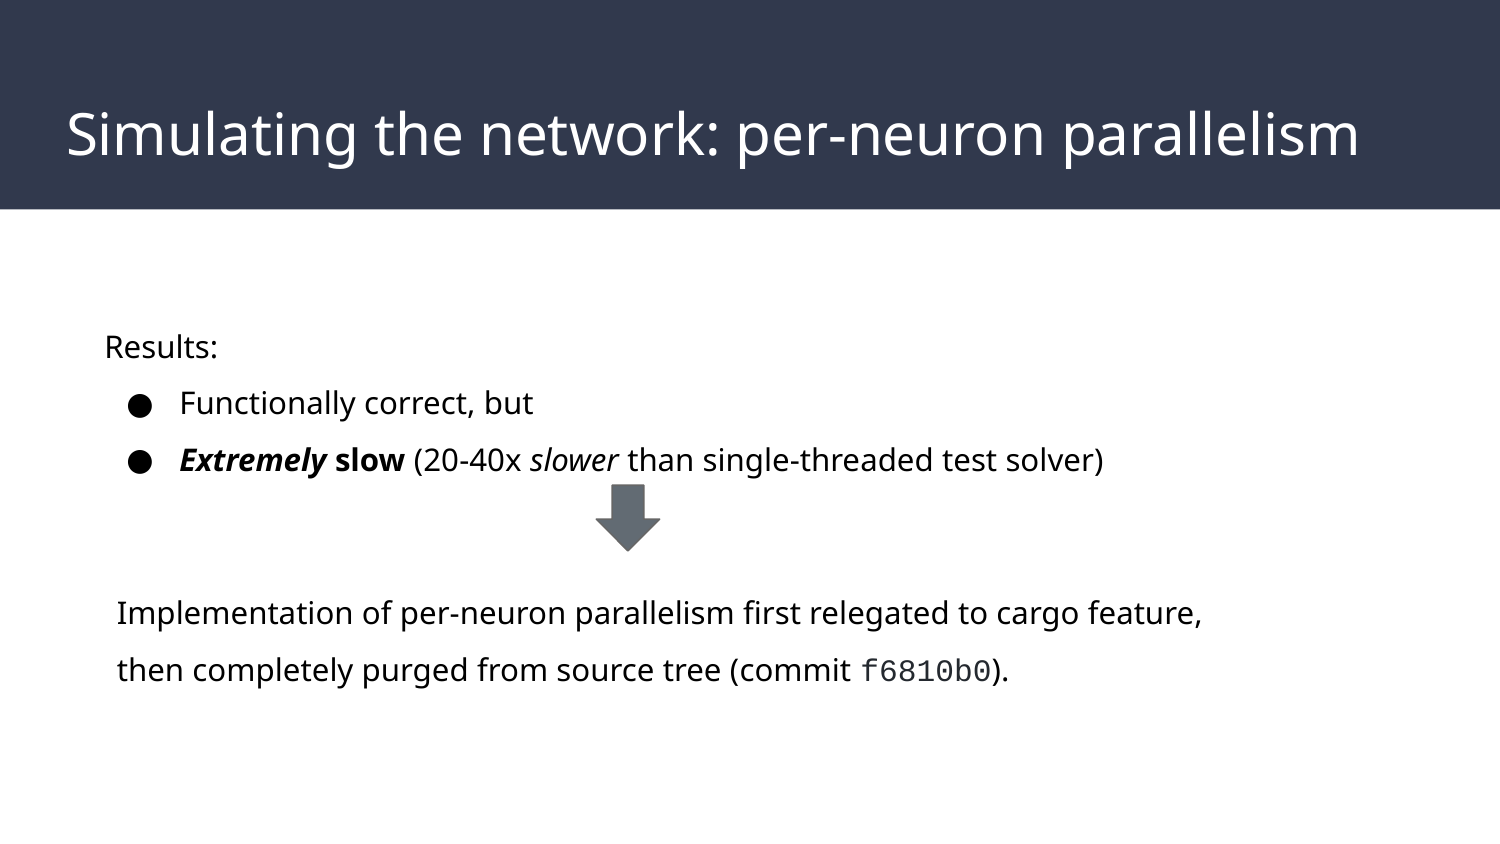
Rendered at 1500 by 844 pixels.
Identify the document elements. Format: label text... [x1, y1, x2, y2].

text_box Results: Functionally correct, but Extremely slow (20-40x slower than single-threaded test solver) [89, 275, 1250, 493]
title Simulating the network: per-neuron parallelism [51, 82, 1500, 192]
text_box Implementation of per-neuron parallelism first relegated to cargo feature, then completely purged from source tree (commit f6810b0). [101, 559, 1262, 703]
text_box [596, 485, 660, 551]
